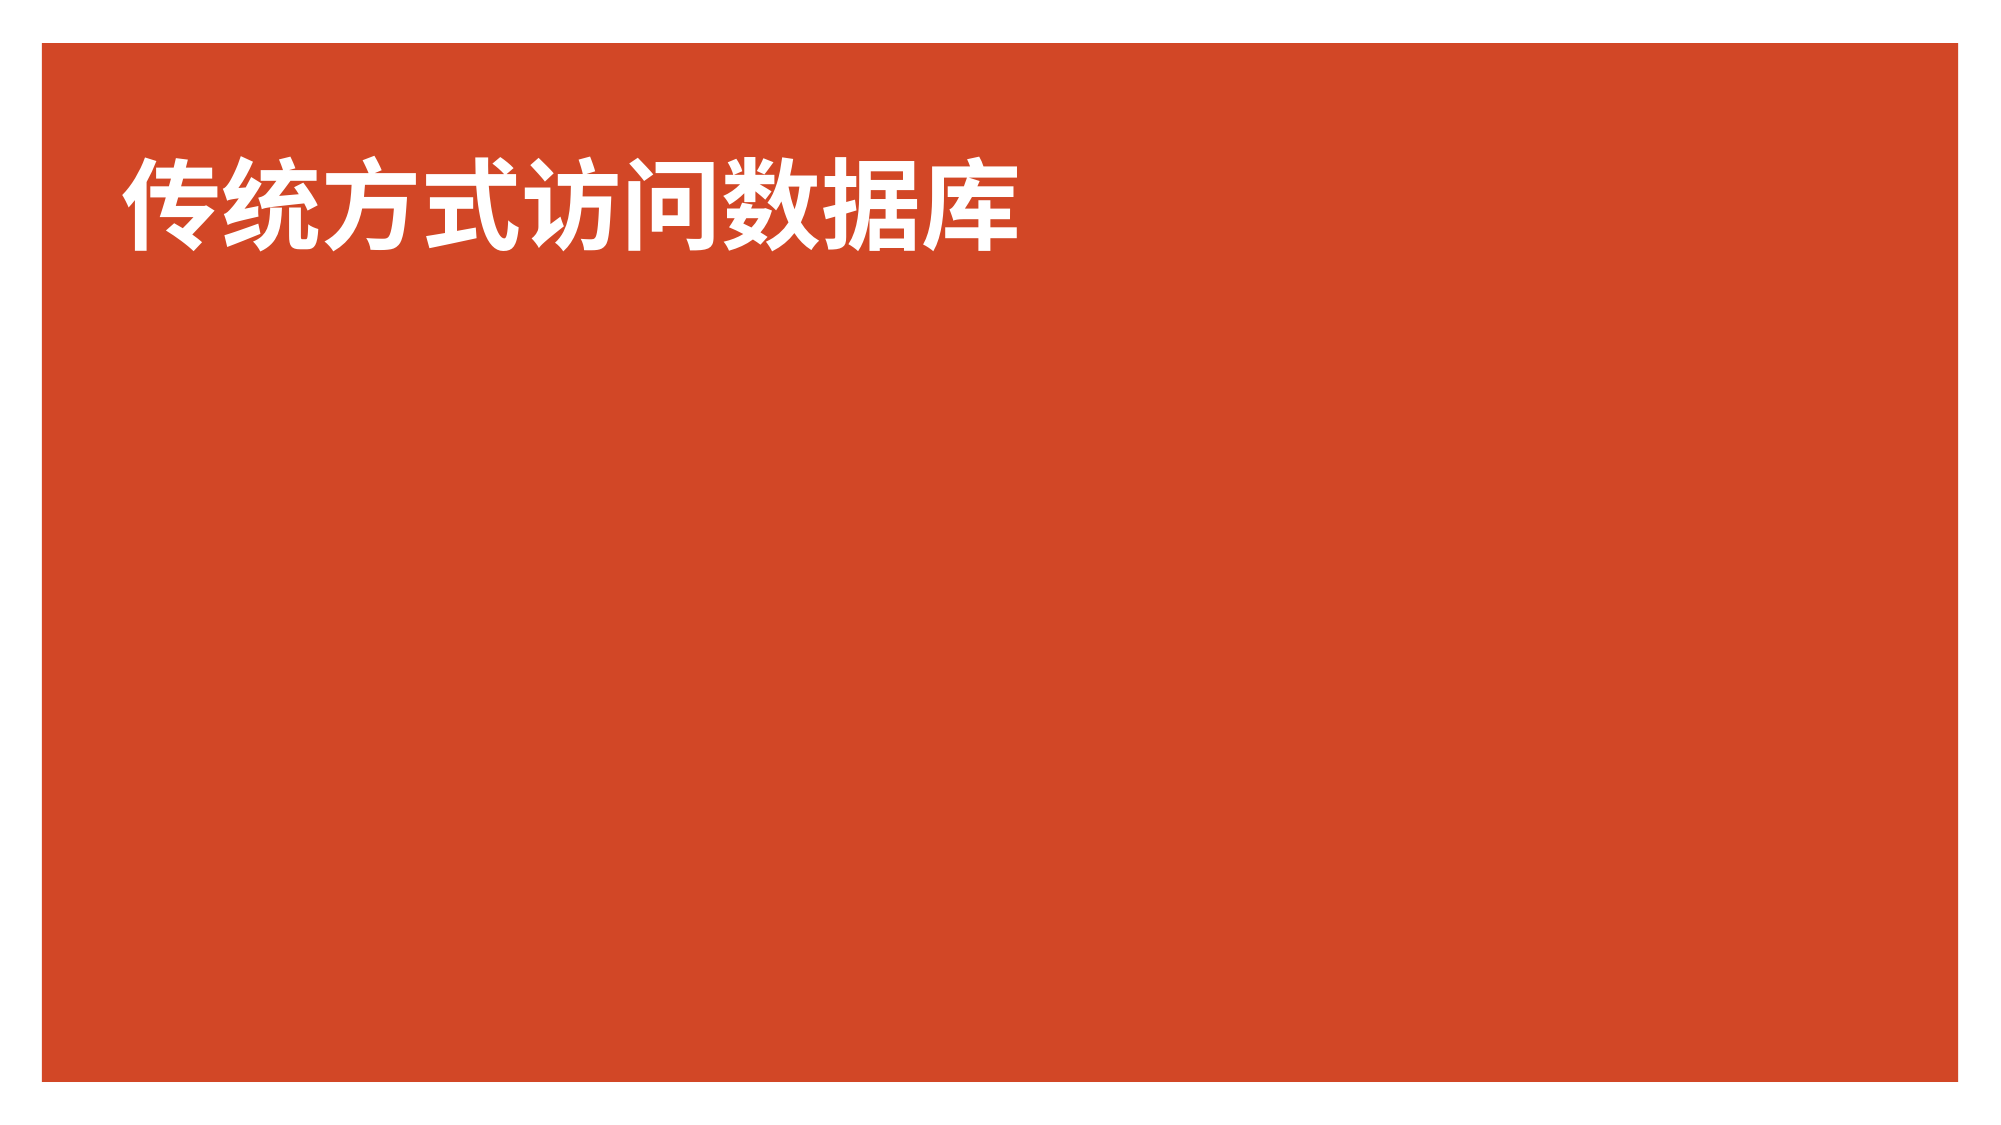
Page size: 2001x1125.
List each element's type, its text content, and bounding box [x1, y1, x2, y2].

title 传统方式访问数据库 [106, 97, 1220, 279]
